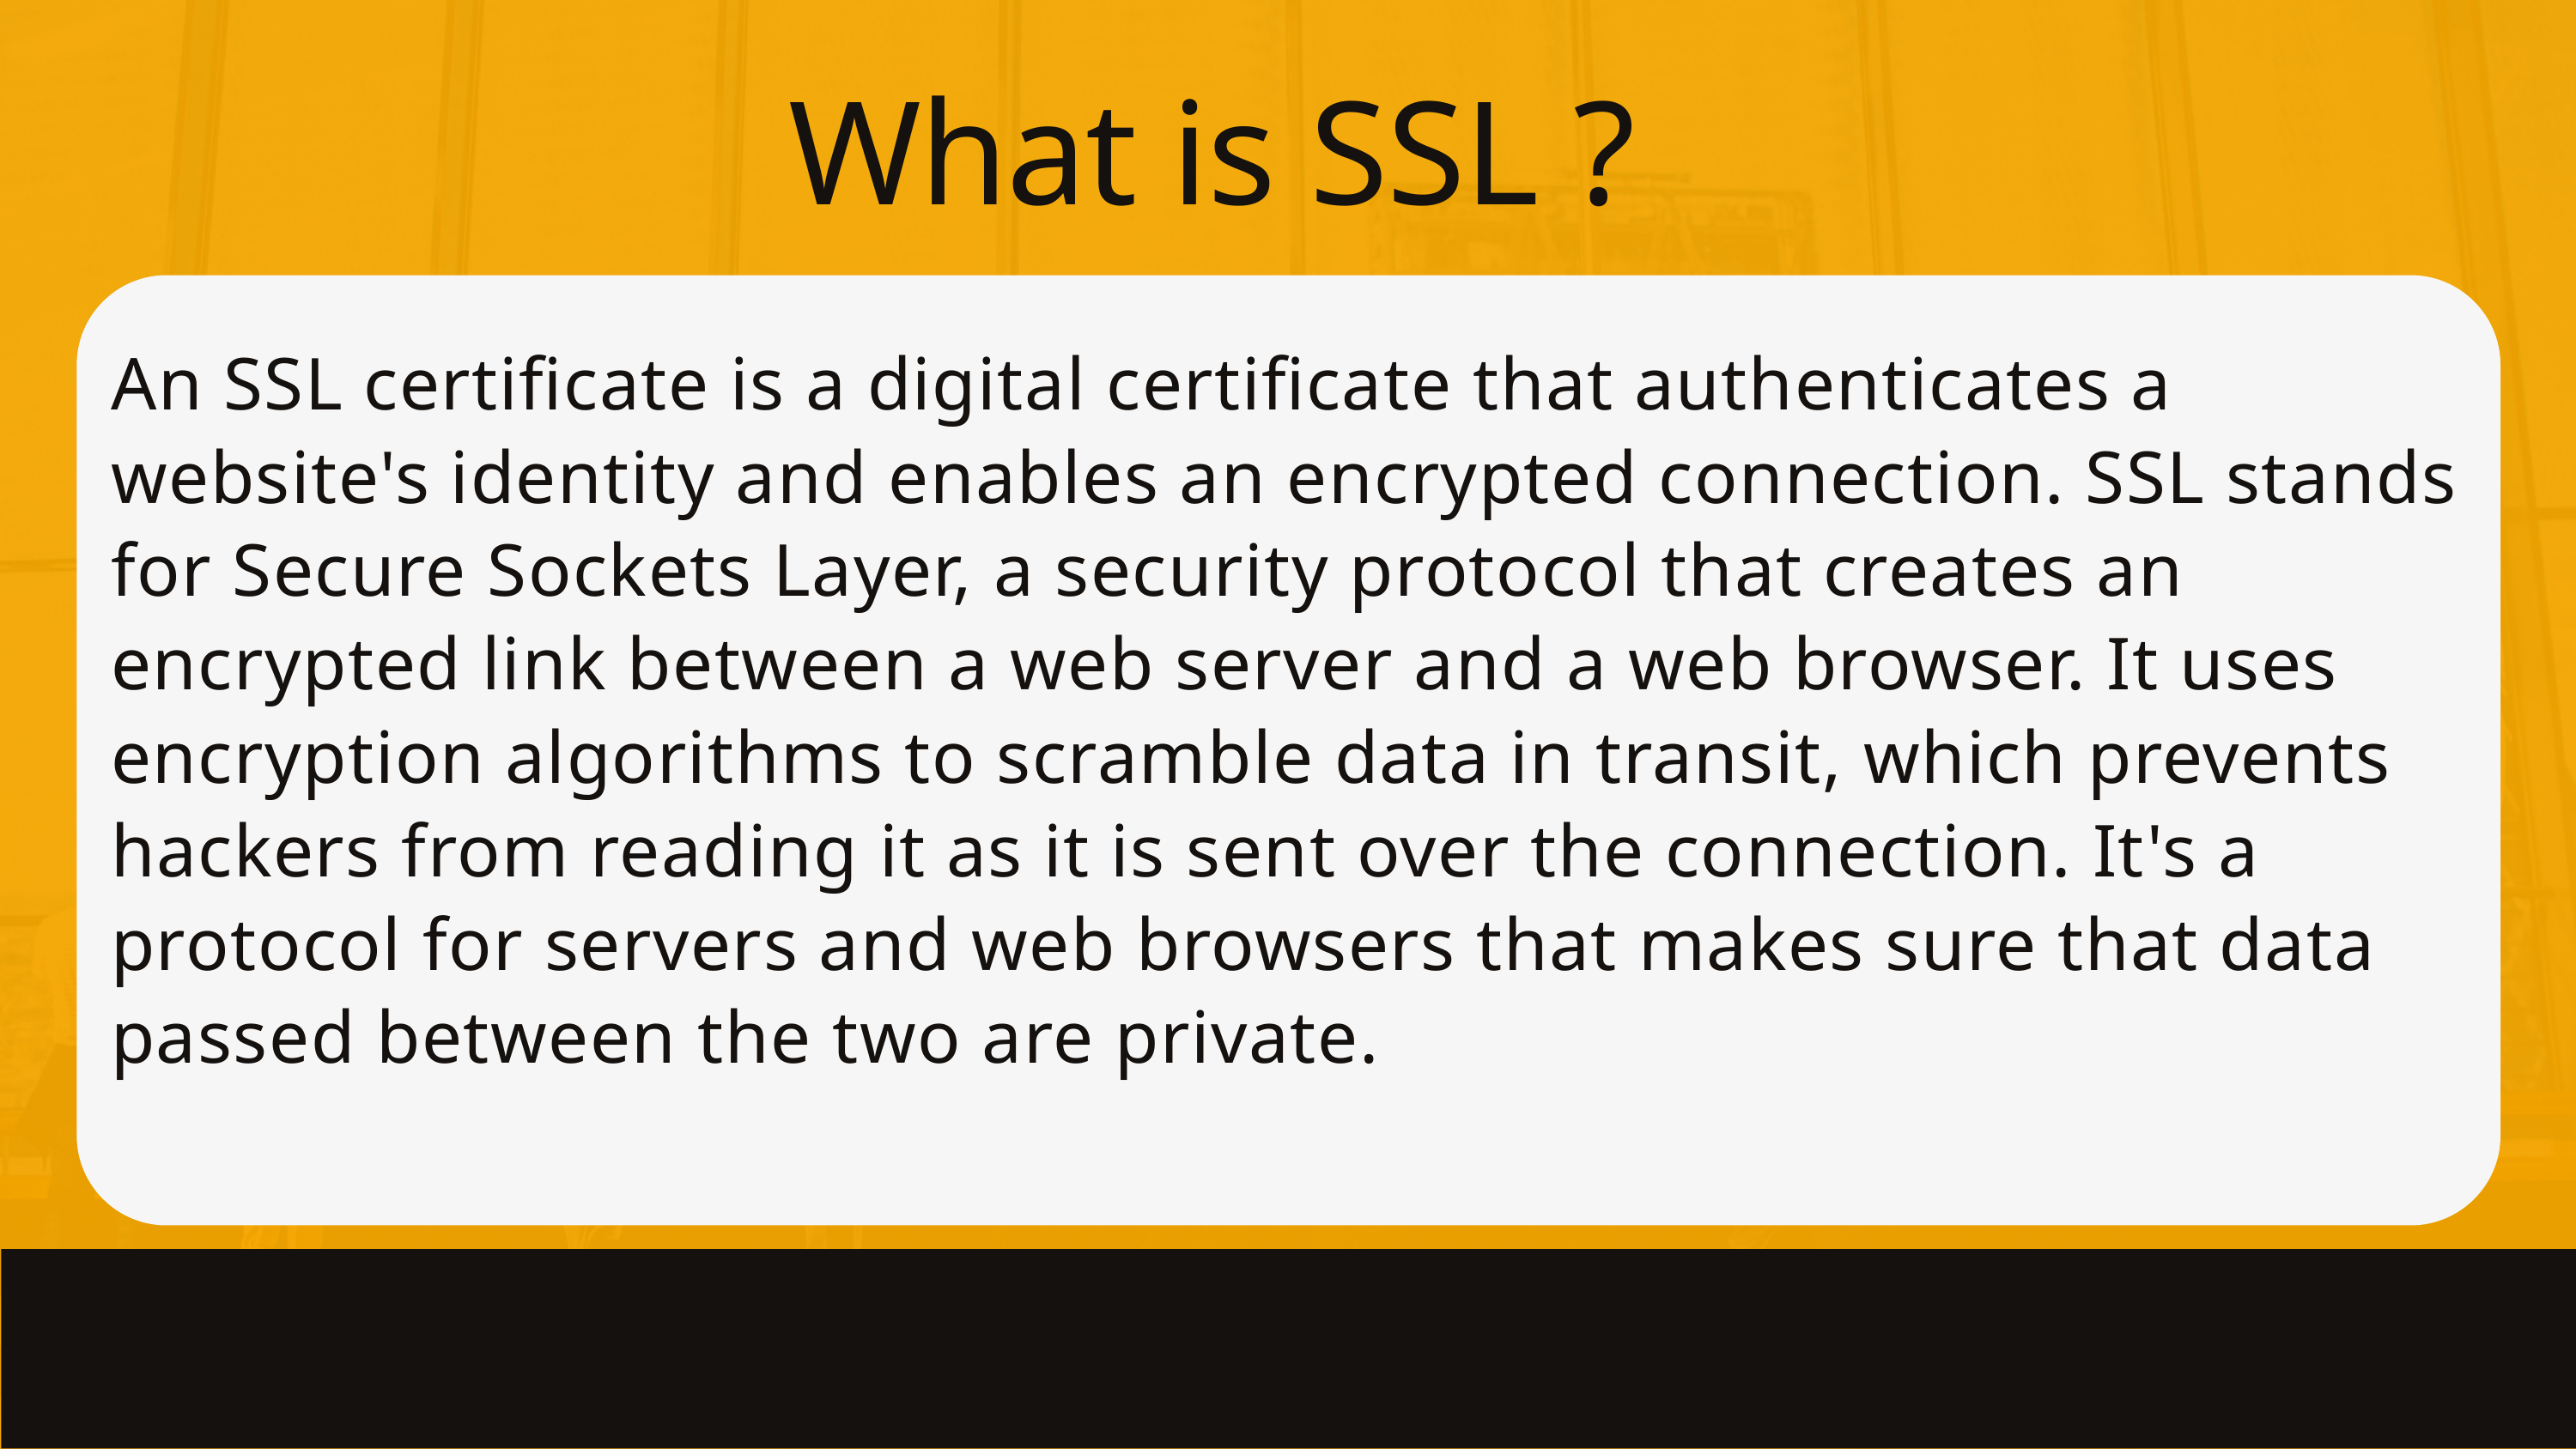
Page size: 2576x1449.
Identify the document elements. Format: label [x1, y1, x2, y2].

text_box [76, 275, 2501, 1226]
picture [0, 0, 2576, 1449]
